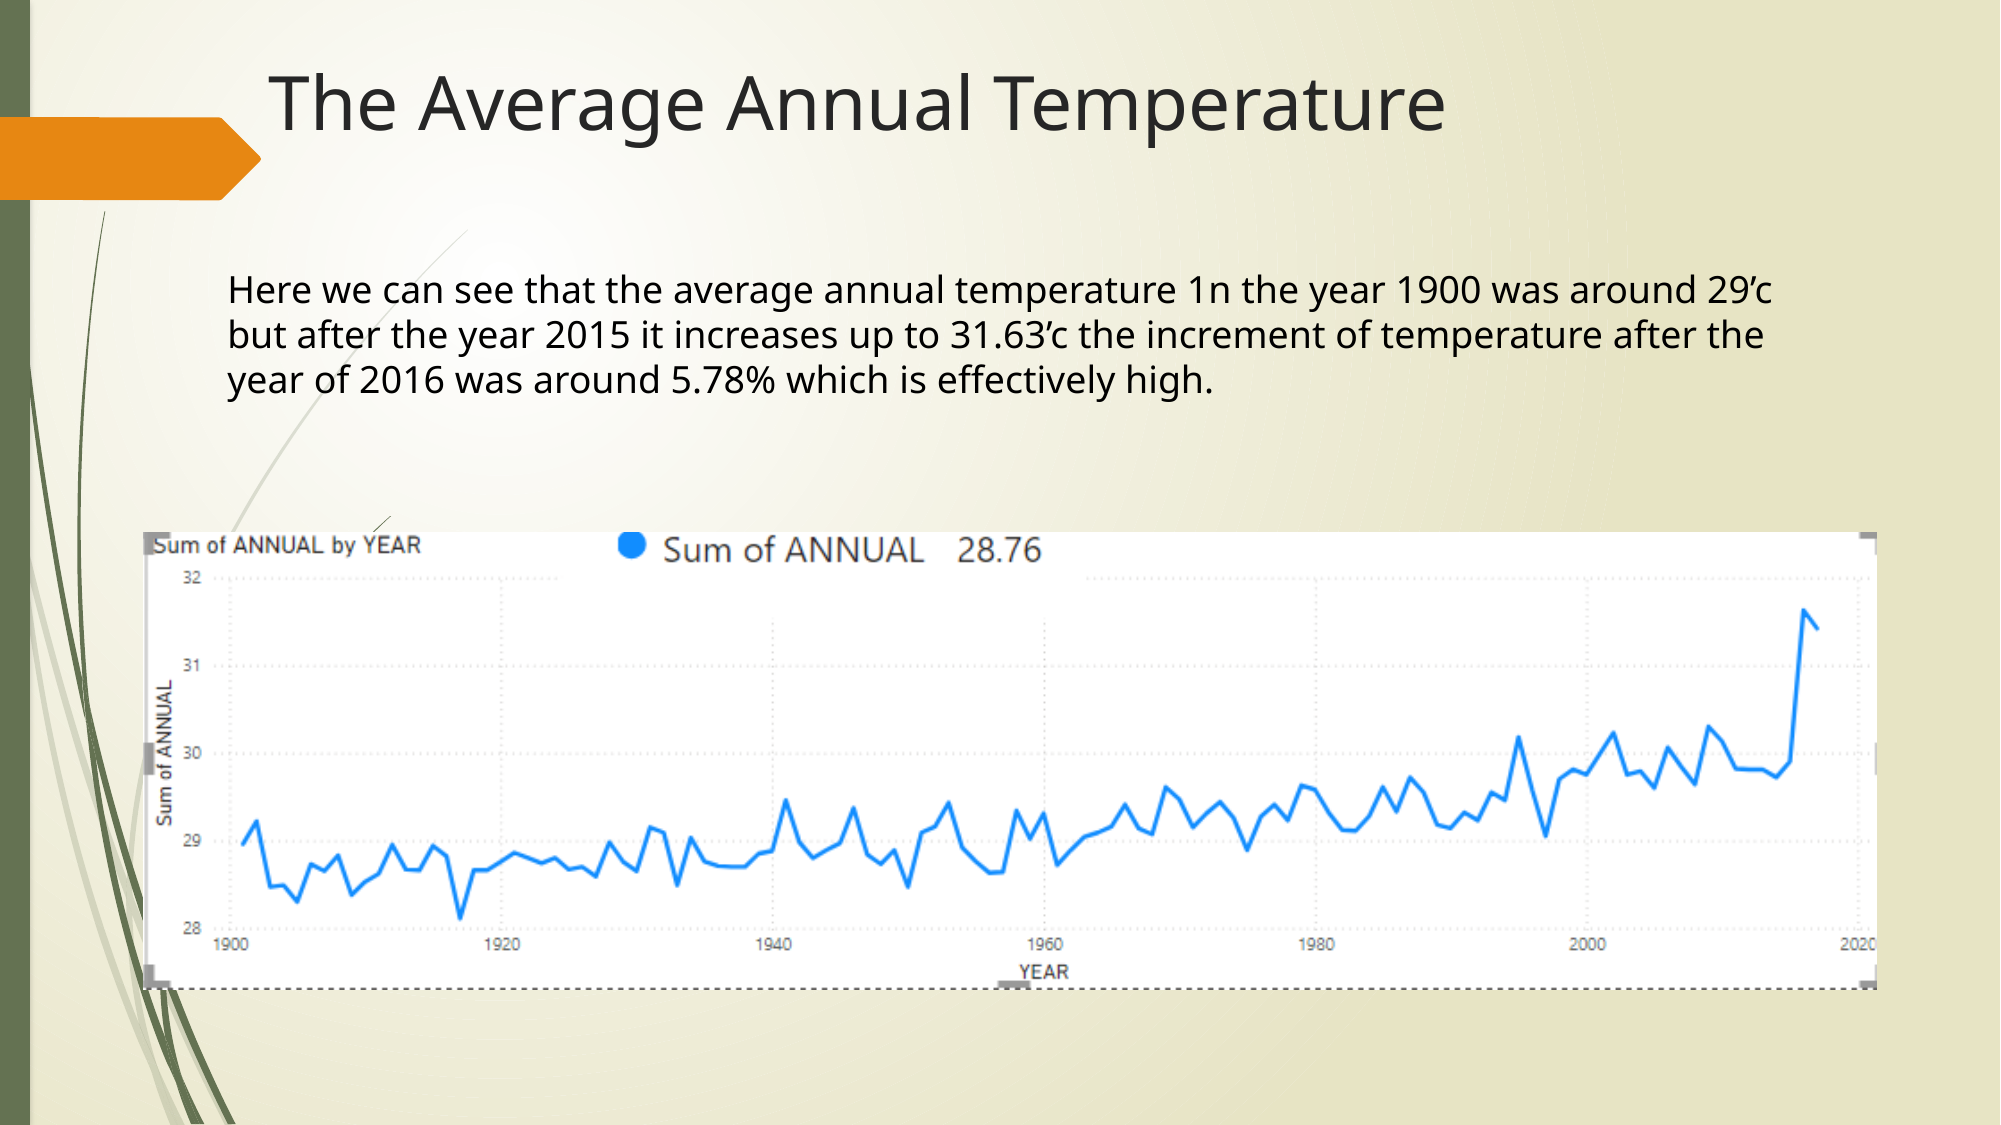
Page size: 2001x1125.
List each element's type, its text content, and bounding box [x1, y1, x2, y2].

text_box Here we can see that the average annual temperature 1n the year 1900 was around 29’c but after the year 2015 it increases up to 31.63’c the increment of temperature after the year of 2016 was around 5.78% which is effectively high. [212, 258, 1808, 409]
title The Average Annual Temperature [254, 48, 1716, 258]
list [142, 531, 1877, 990]
